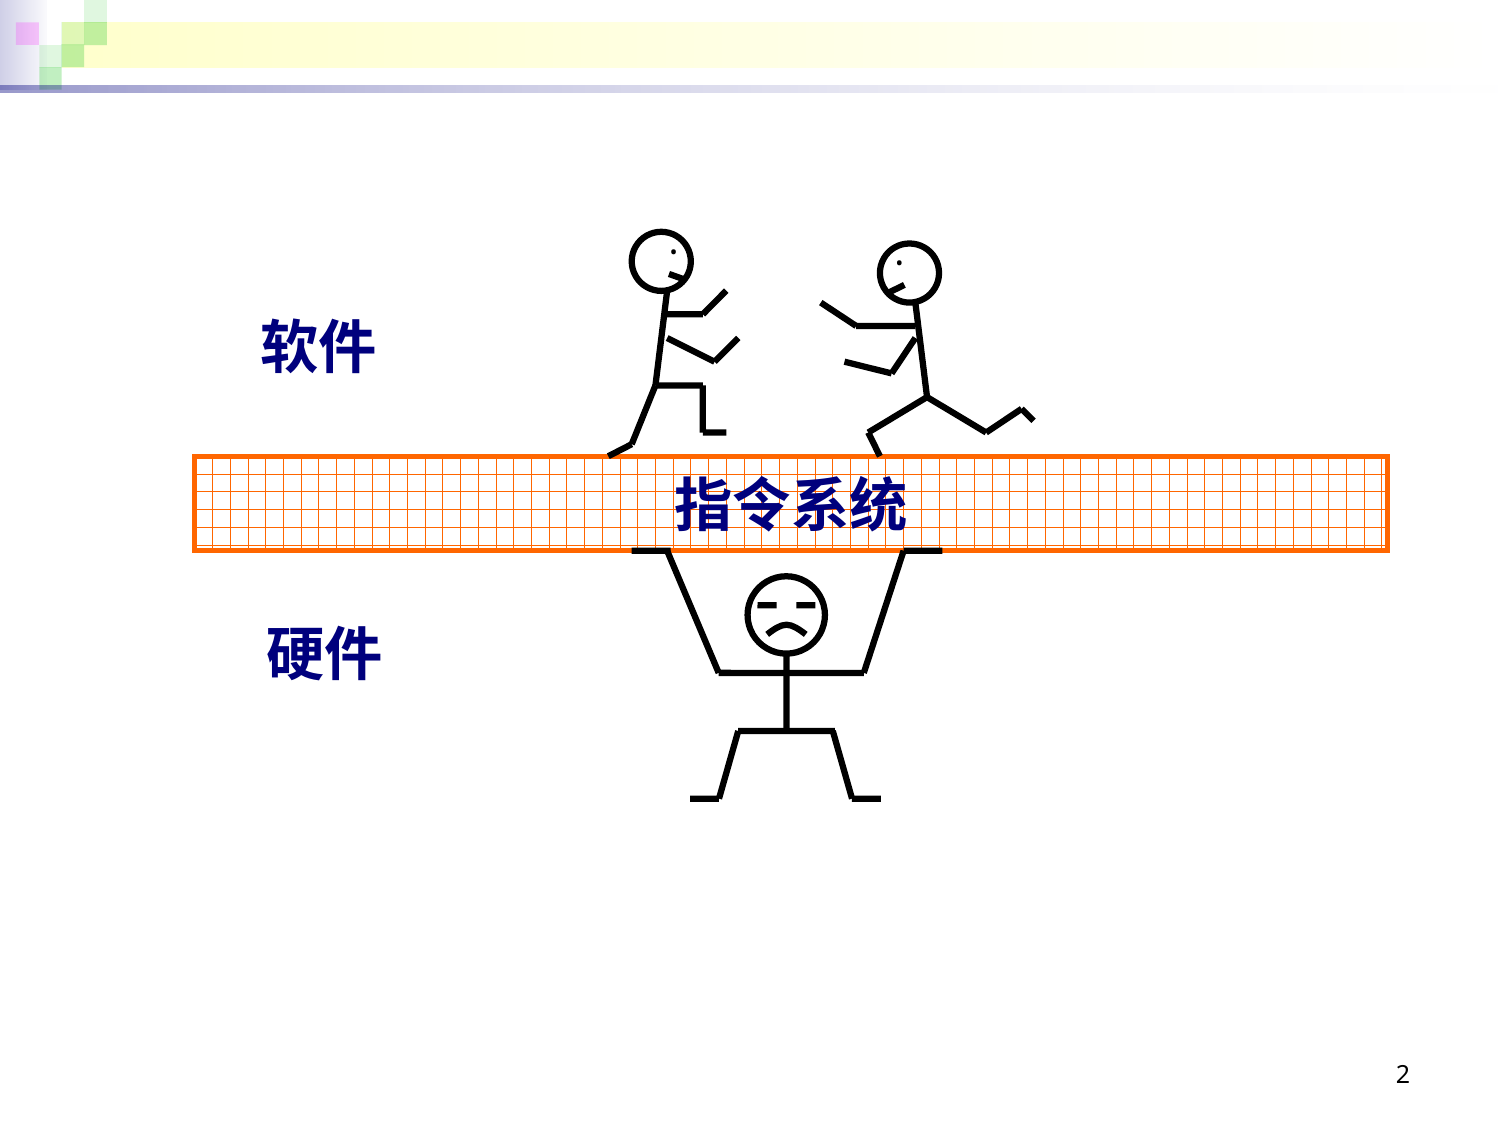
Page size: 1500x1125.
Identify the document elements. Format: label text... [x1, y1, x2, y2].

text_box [631, 550, 943, 799]
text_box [608, 220, 739, 457]
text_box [820, 230, 1034, 457]
text_box 软件 [230, 302, 408, 388]
text_box 指令系统 [194, 456, 1388, 551]
slide_number 2 [1074, 1024, 1426, 1101]
text_box 硬件 [230, 609, 420, 695]
